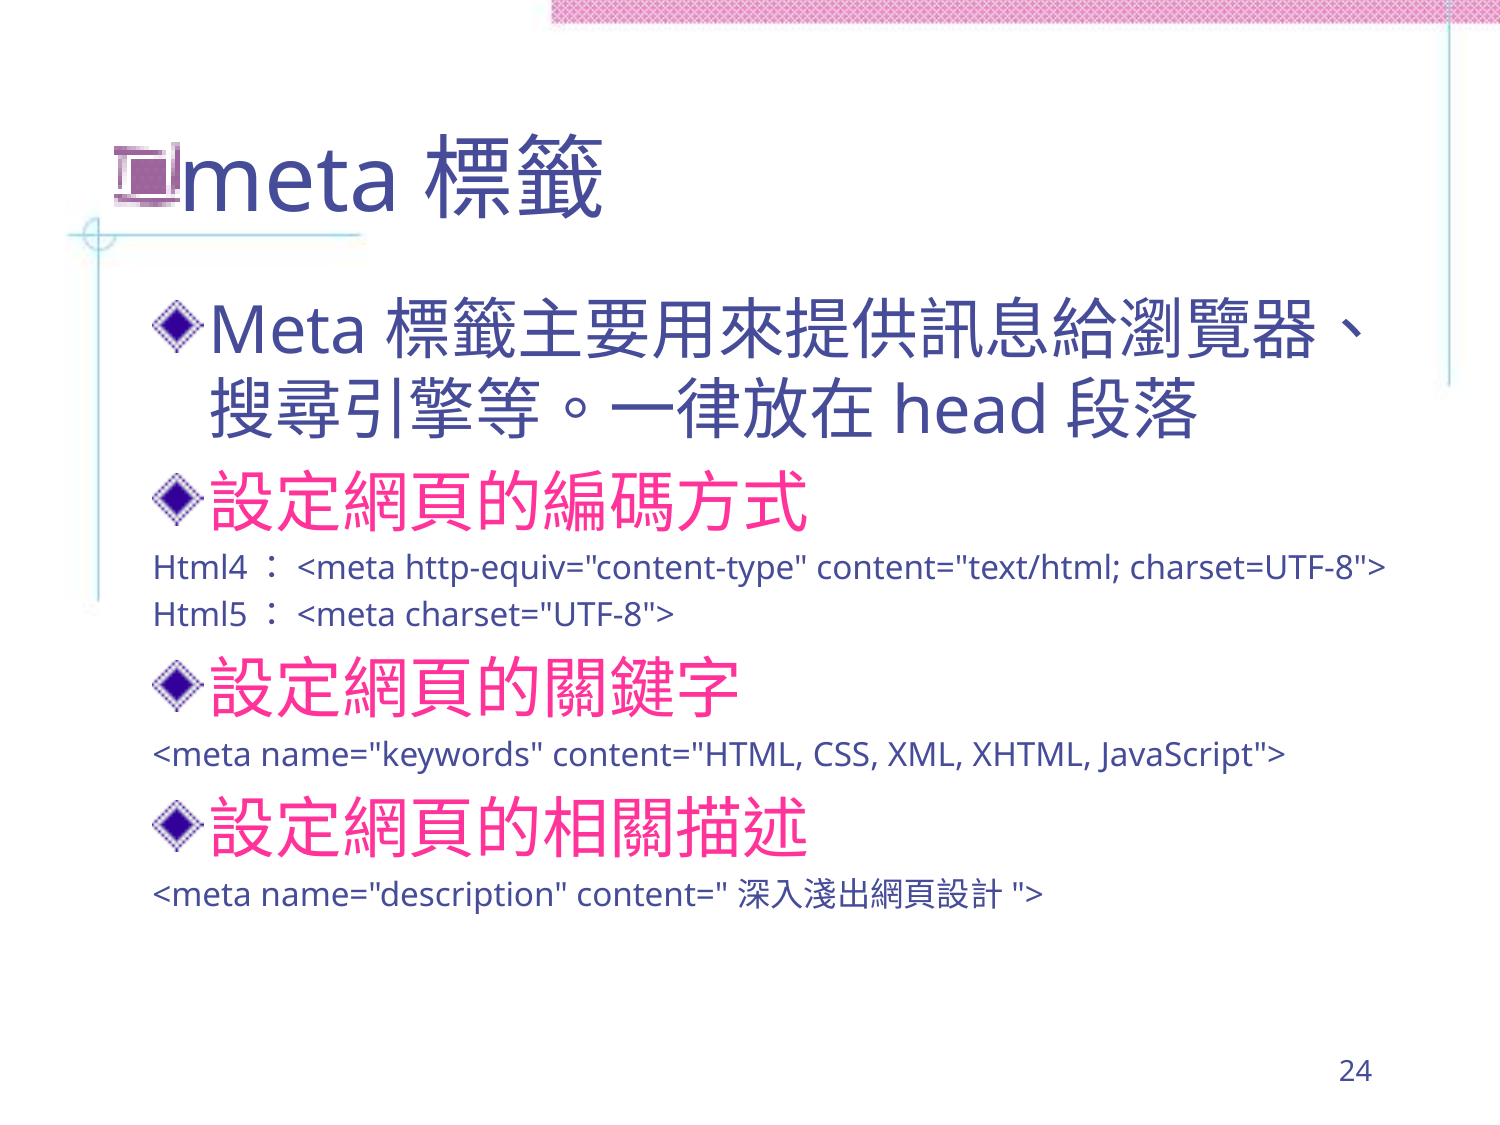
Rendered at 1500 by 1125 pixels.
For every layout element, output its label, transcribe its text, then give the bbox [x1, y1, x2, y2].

slide_number 24 [1074, 1024, 1388, 1101]
picture [0, 0, 1500, 1125]
title meta標籤 [99, 49, 1471, 238]
list Meta標籤主要用來提供訊息給瀏覽器、搜尋引擎等。一律放在head段落 設定網頁的編碼方式 Html4：<meta http-equiv="content-type" content="text/html; charset=UTF-8"> Html5：<meta charset="UTF-8"> 設定網頁的關鍵字 <meta name="keywords" content="HTML, CSS, XML, XHTML, JavaScript"> 設定網頁的相關描述 <meta name="description" content="深入淺出網頁設計"> [137, 278, 1413, 988]
